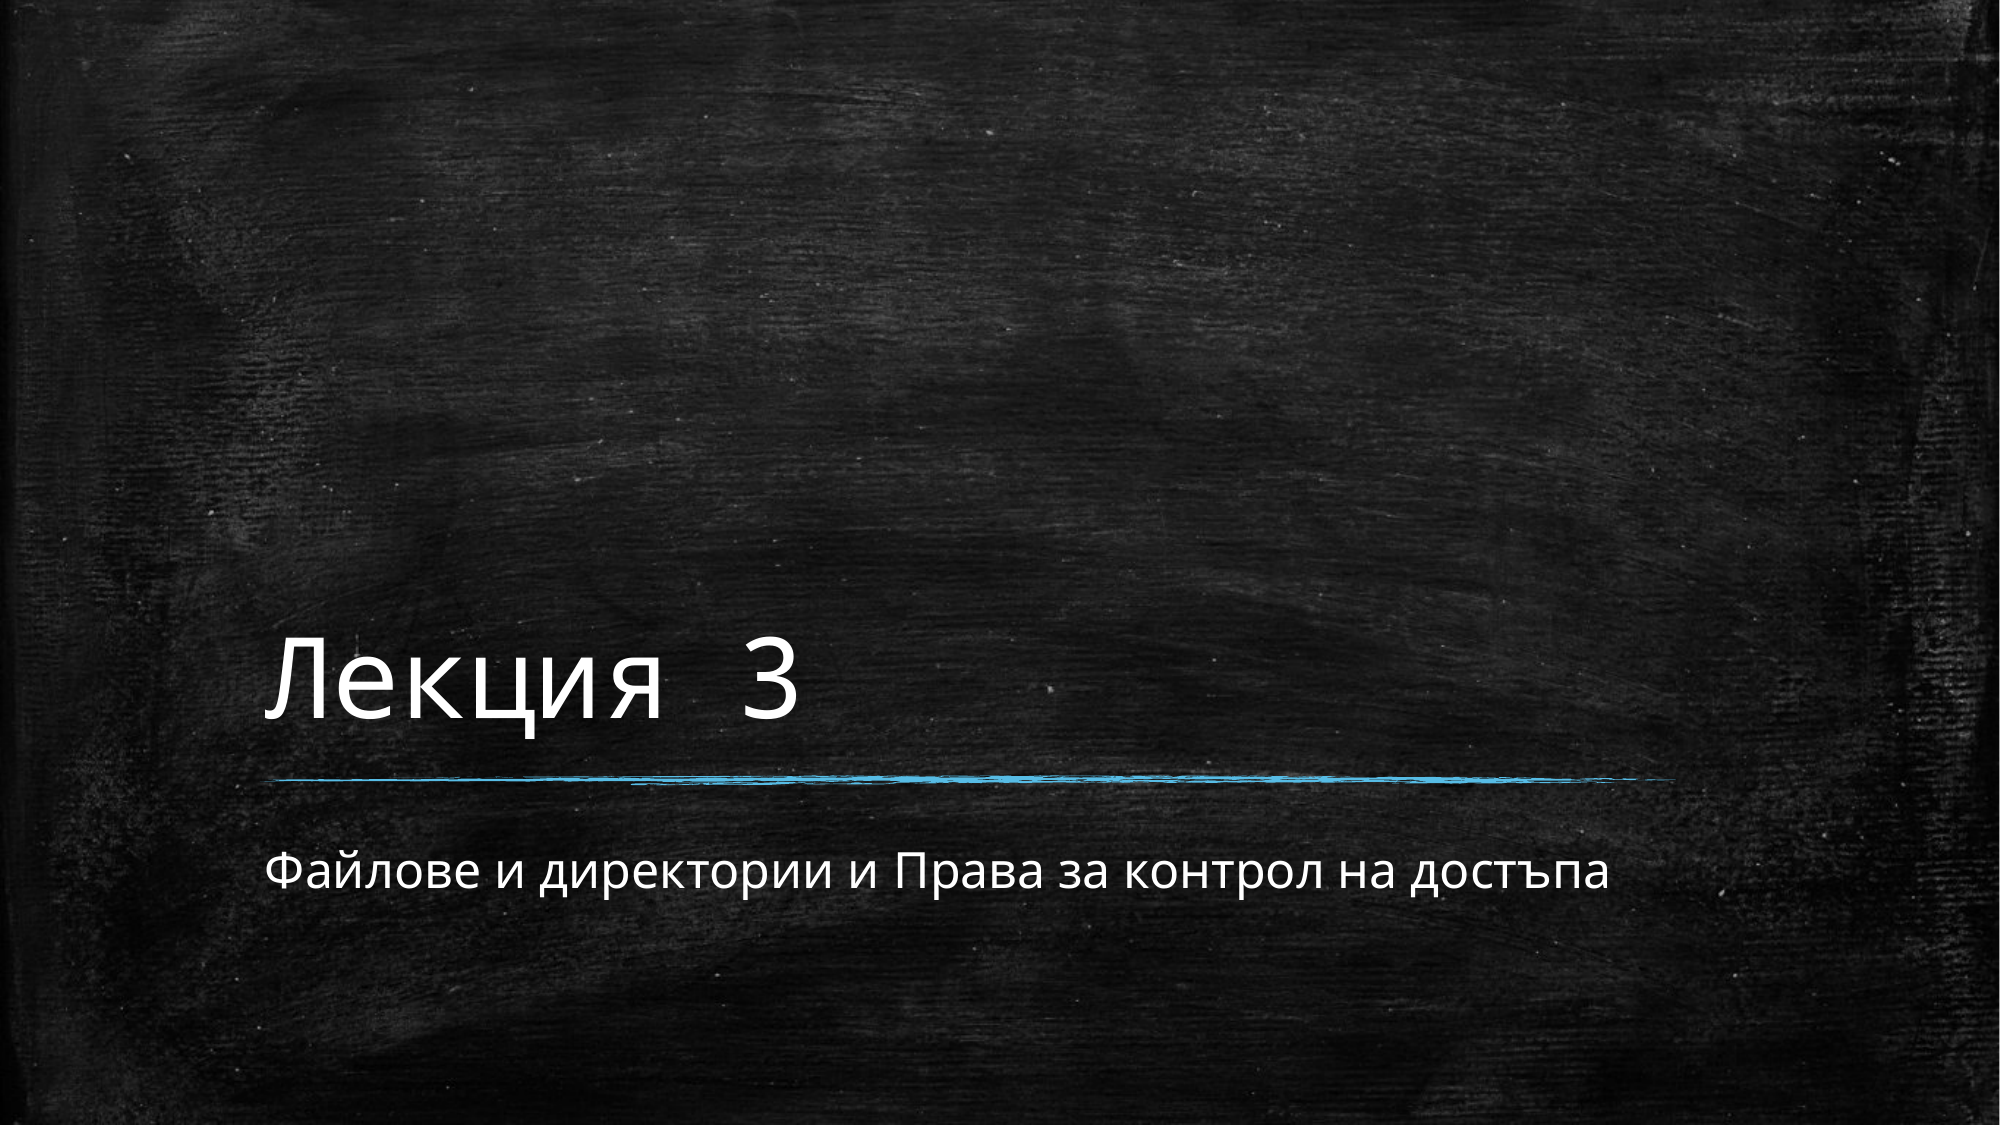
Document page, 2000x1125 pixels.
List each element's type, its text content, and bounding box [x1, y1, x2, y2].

subtitle Файлове и директории и Права за контрол на достъпа [249, 837, 1750, 1013]
title Лекция 3 [249, 312, 1750, 750]
